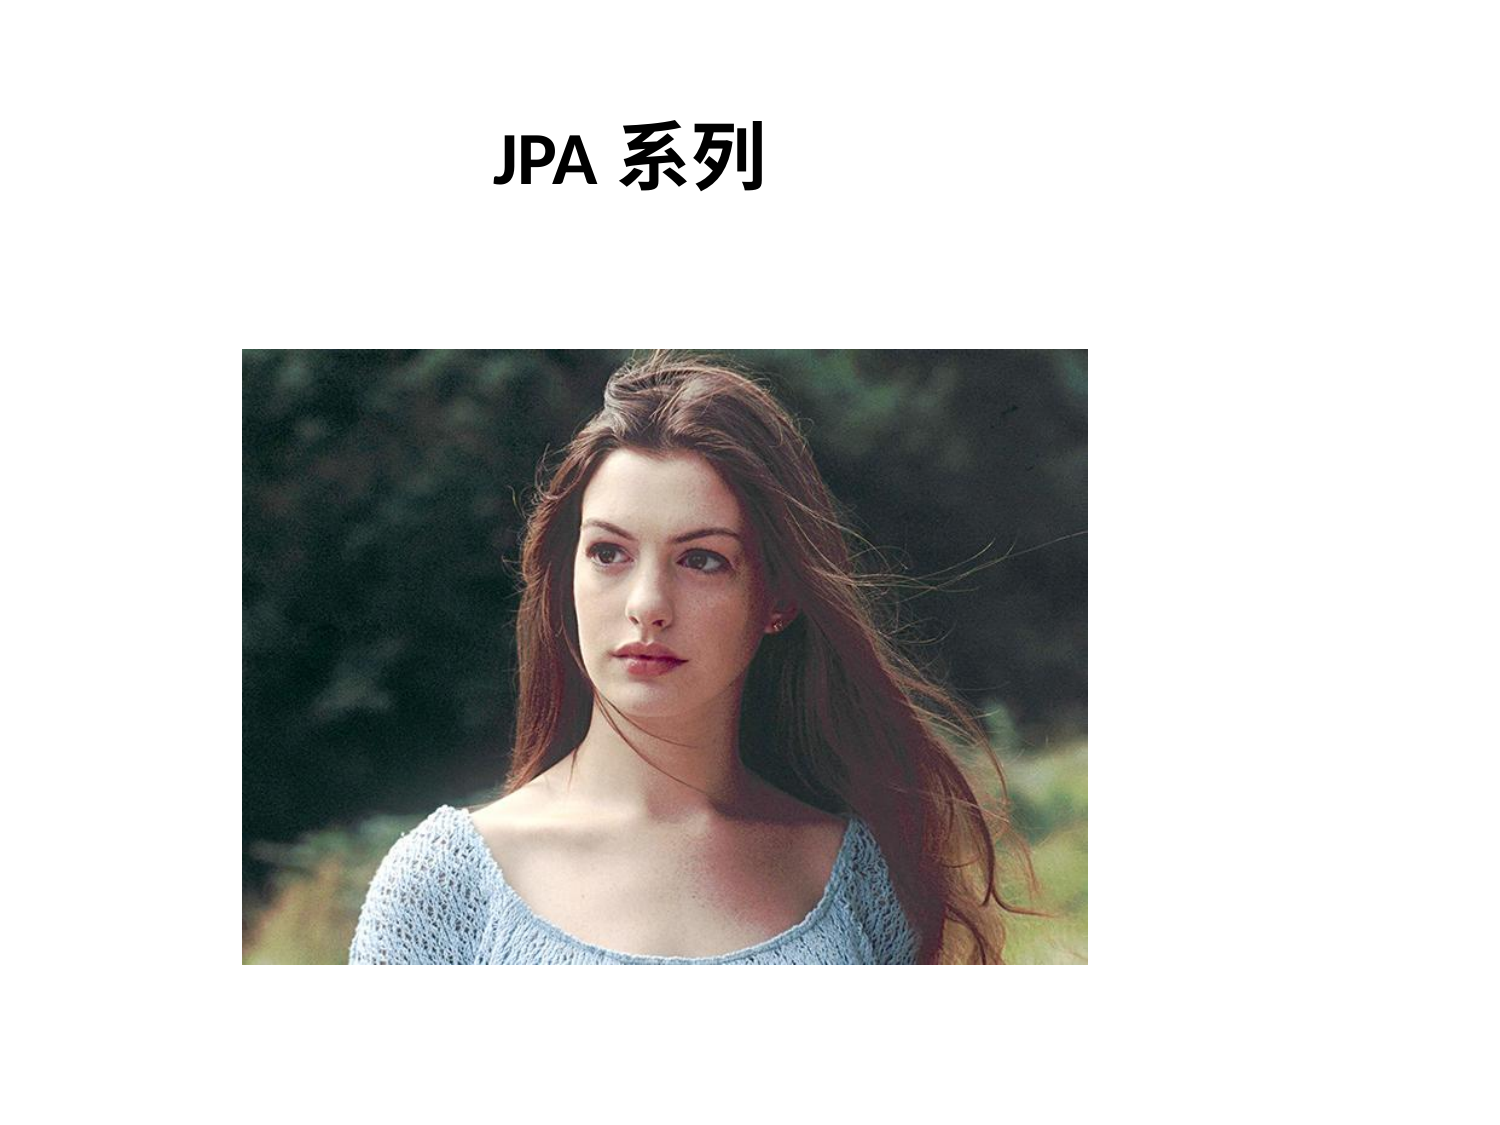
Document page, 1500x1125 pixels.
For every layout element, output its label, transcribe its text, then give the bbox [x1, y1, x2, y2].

picture [241, 349, 1088, 966]
text_box JPA系列 [478, 101, 786, 207]
